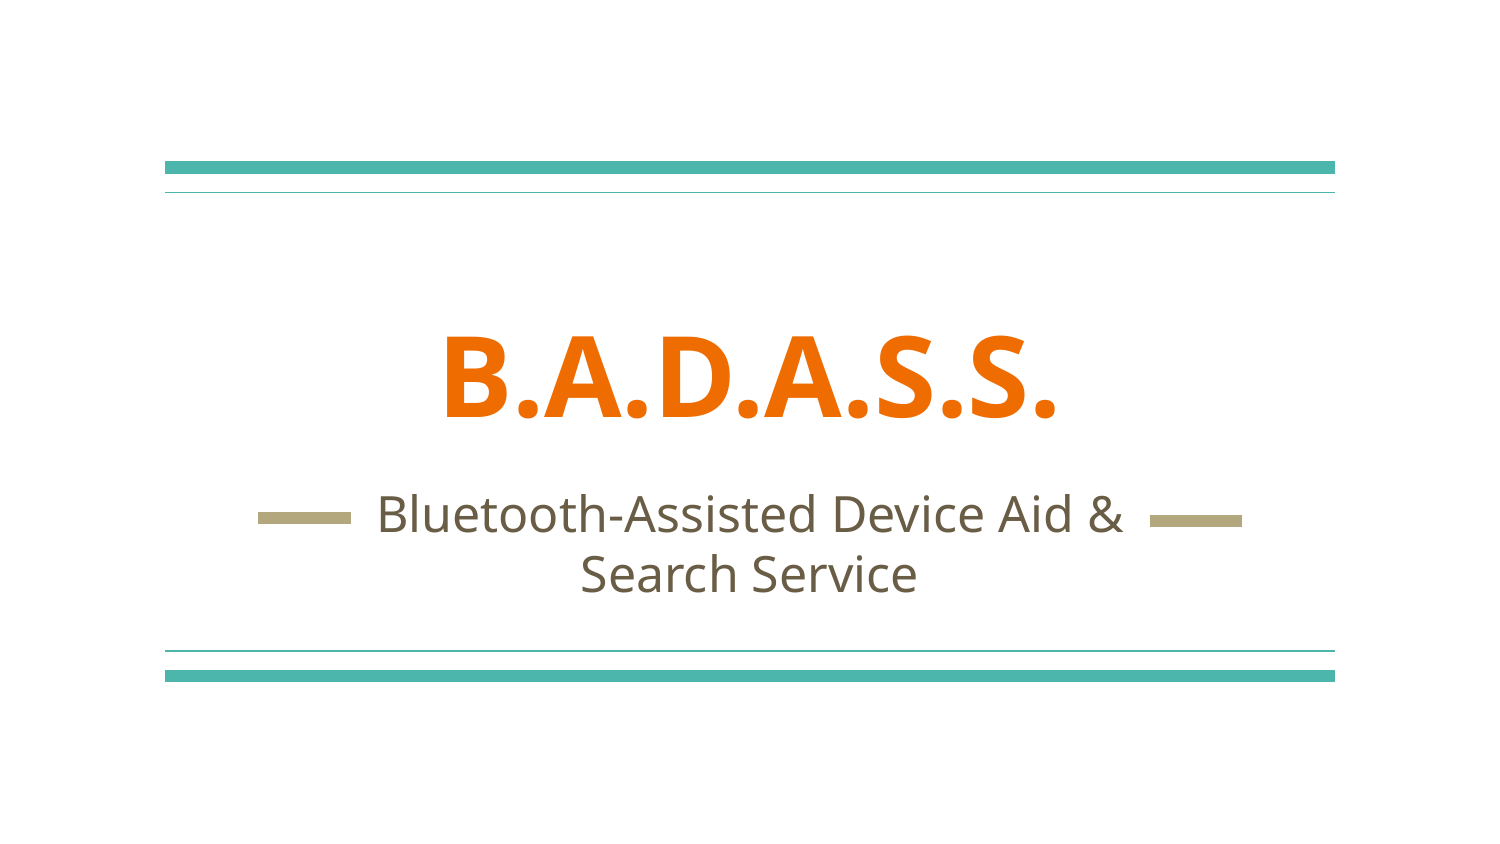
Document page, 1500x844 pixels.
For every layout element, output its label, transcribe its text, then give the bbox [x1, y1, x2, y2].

subtitle Bluetooth-Assisted Device Aid & Search Service [350, 467, 1150, 598]
title B.A.D.A.S.S. [164, 287, 1336, 456]
